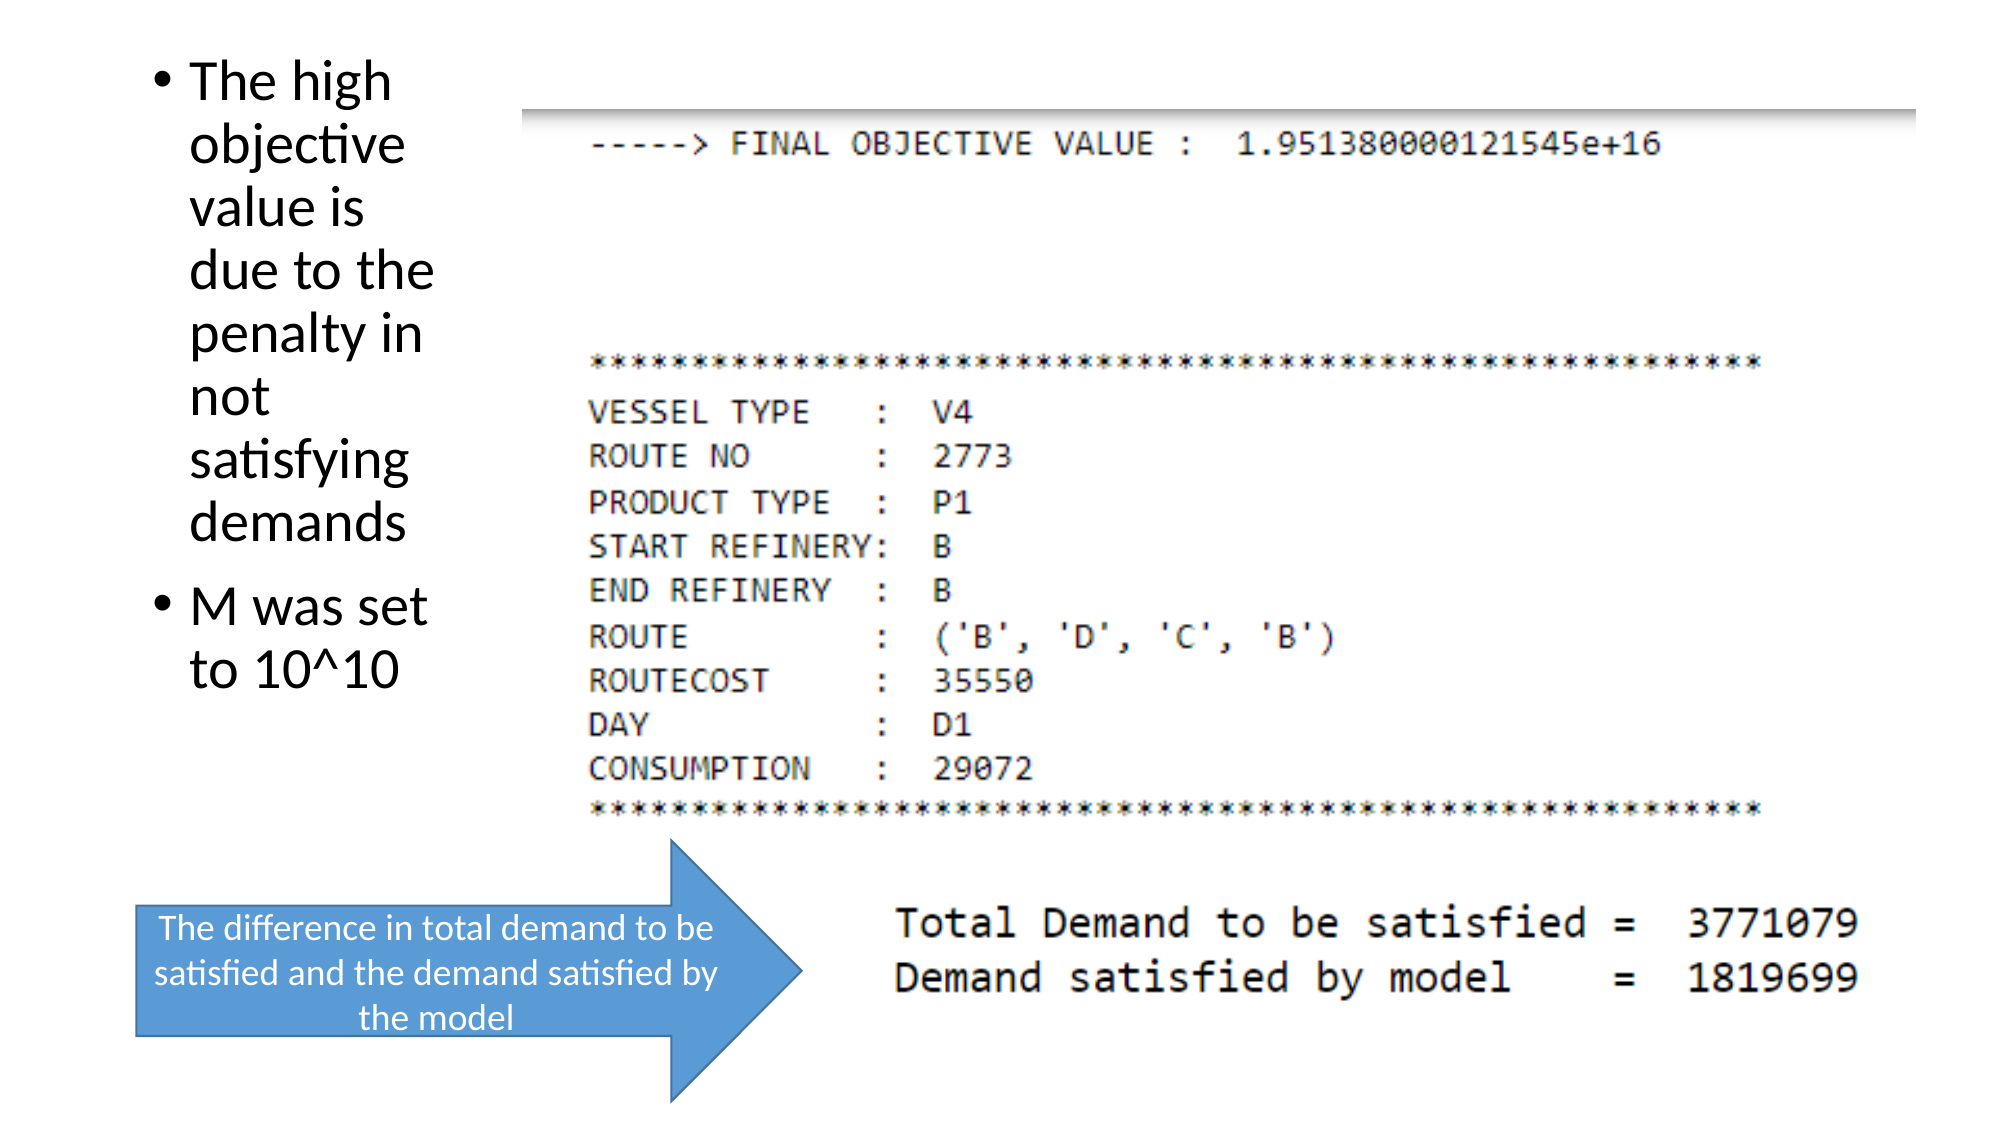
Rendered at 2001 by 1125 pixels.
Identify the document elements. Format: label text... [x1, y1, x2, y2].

picture [522, 109, 1937, 1043]
text_box The difference in total demand to be satisfied and the demand satisfied by the model [135, 889, 804, 1104]
list The high objective value is due to the penalty in not satisfying demands M was set to 10^10 [137, 42, 484, 904]
